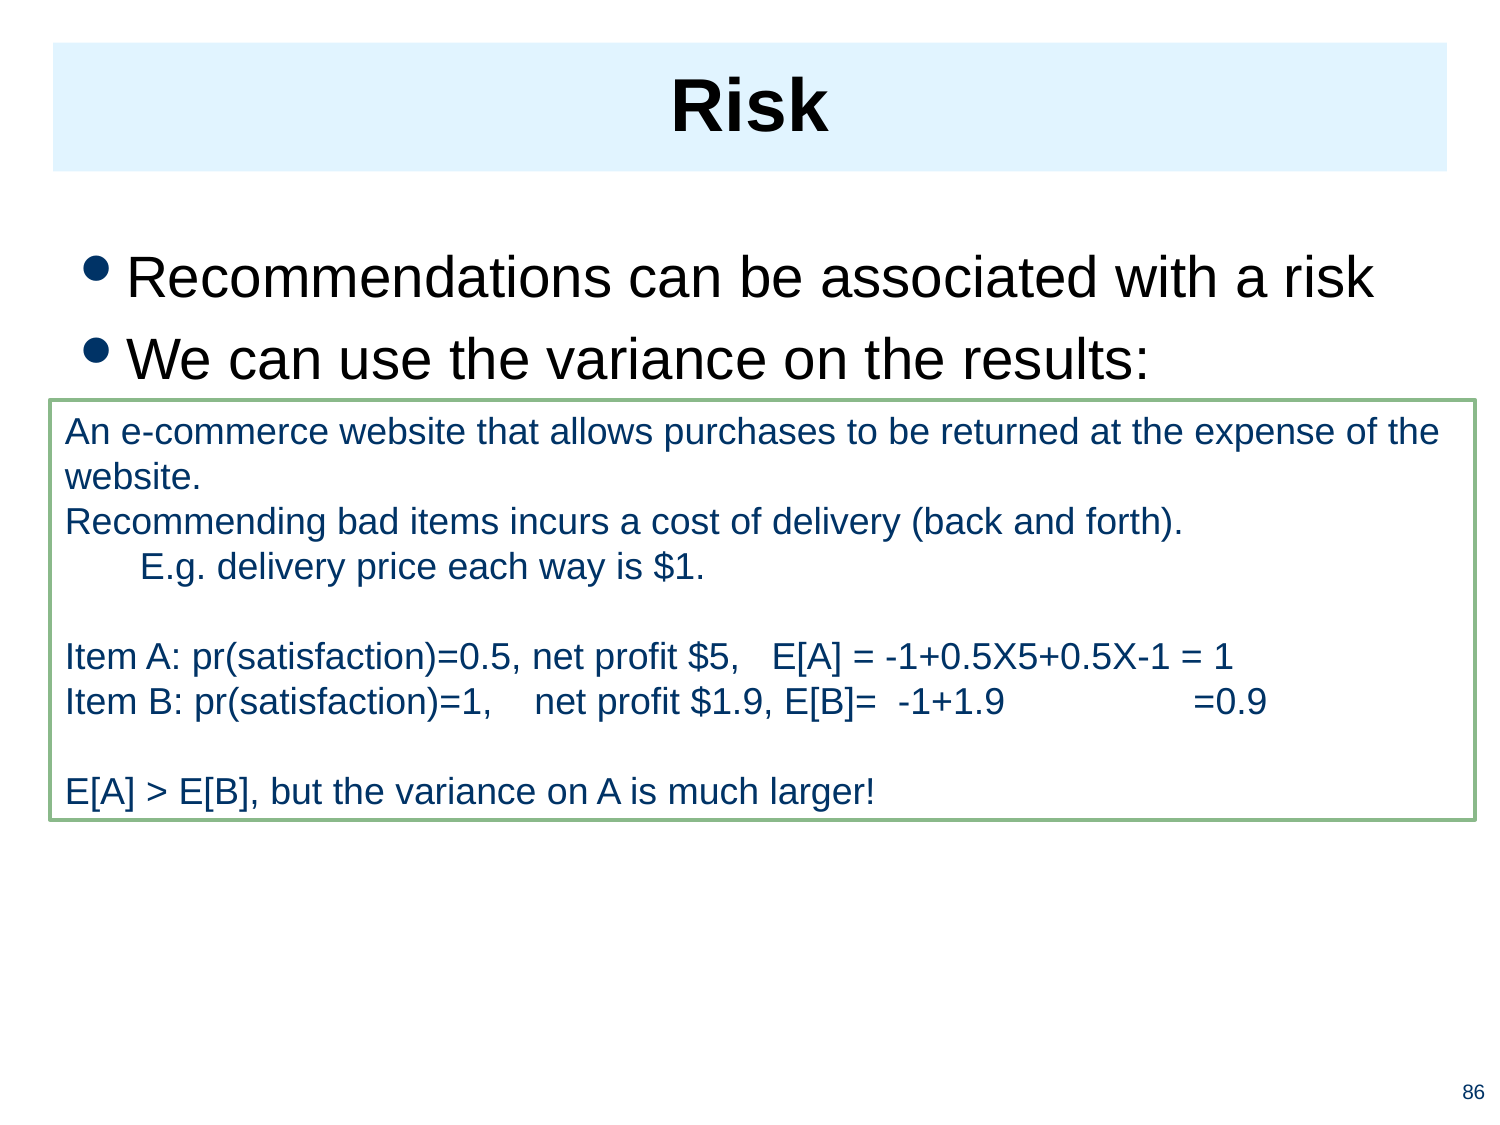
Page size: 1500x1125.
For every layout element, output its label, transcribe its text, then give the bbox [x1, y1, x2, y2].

title Risk [53, 42, 1447, 172]
text_box An e-commerce website that allows purchases to be returned at the expense of the website. Recommending bad items incurs a cost of delivery (back and forth). E.g. delivery price each way is $1. Item A: pr(satisfaction)=0.5, net profit $5, E[A] = -1+0.5X5+0.5X-1 = 1 Item B: pr(satisfaction)=1, net profit $1.9, E[B]= -1+1.9 =0.9 E[A] > E[B], but the variance on A is much larger! [48, 398, 1477, 822]
slide_number 86 [1439, 1051, 1500, 1112]
